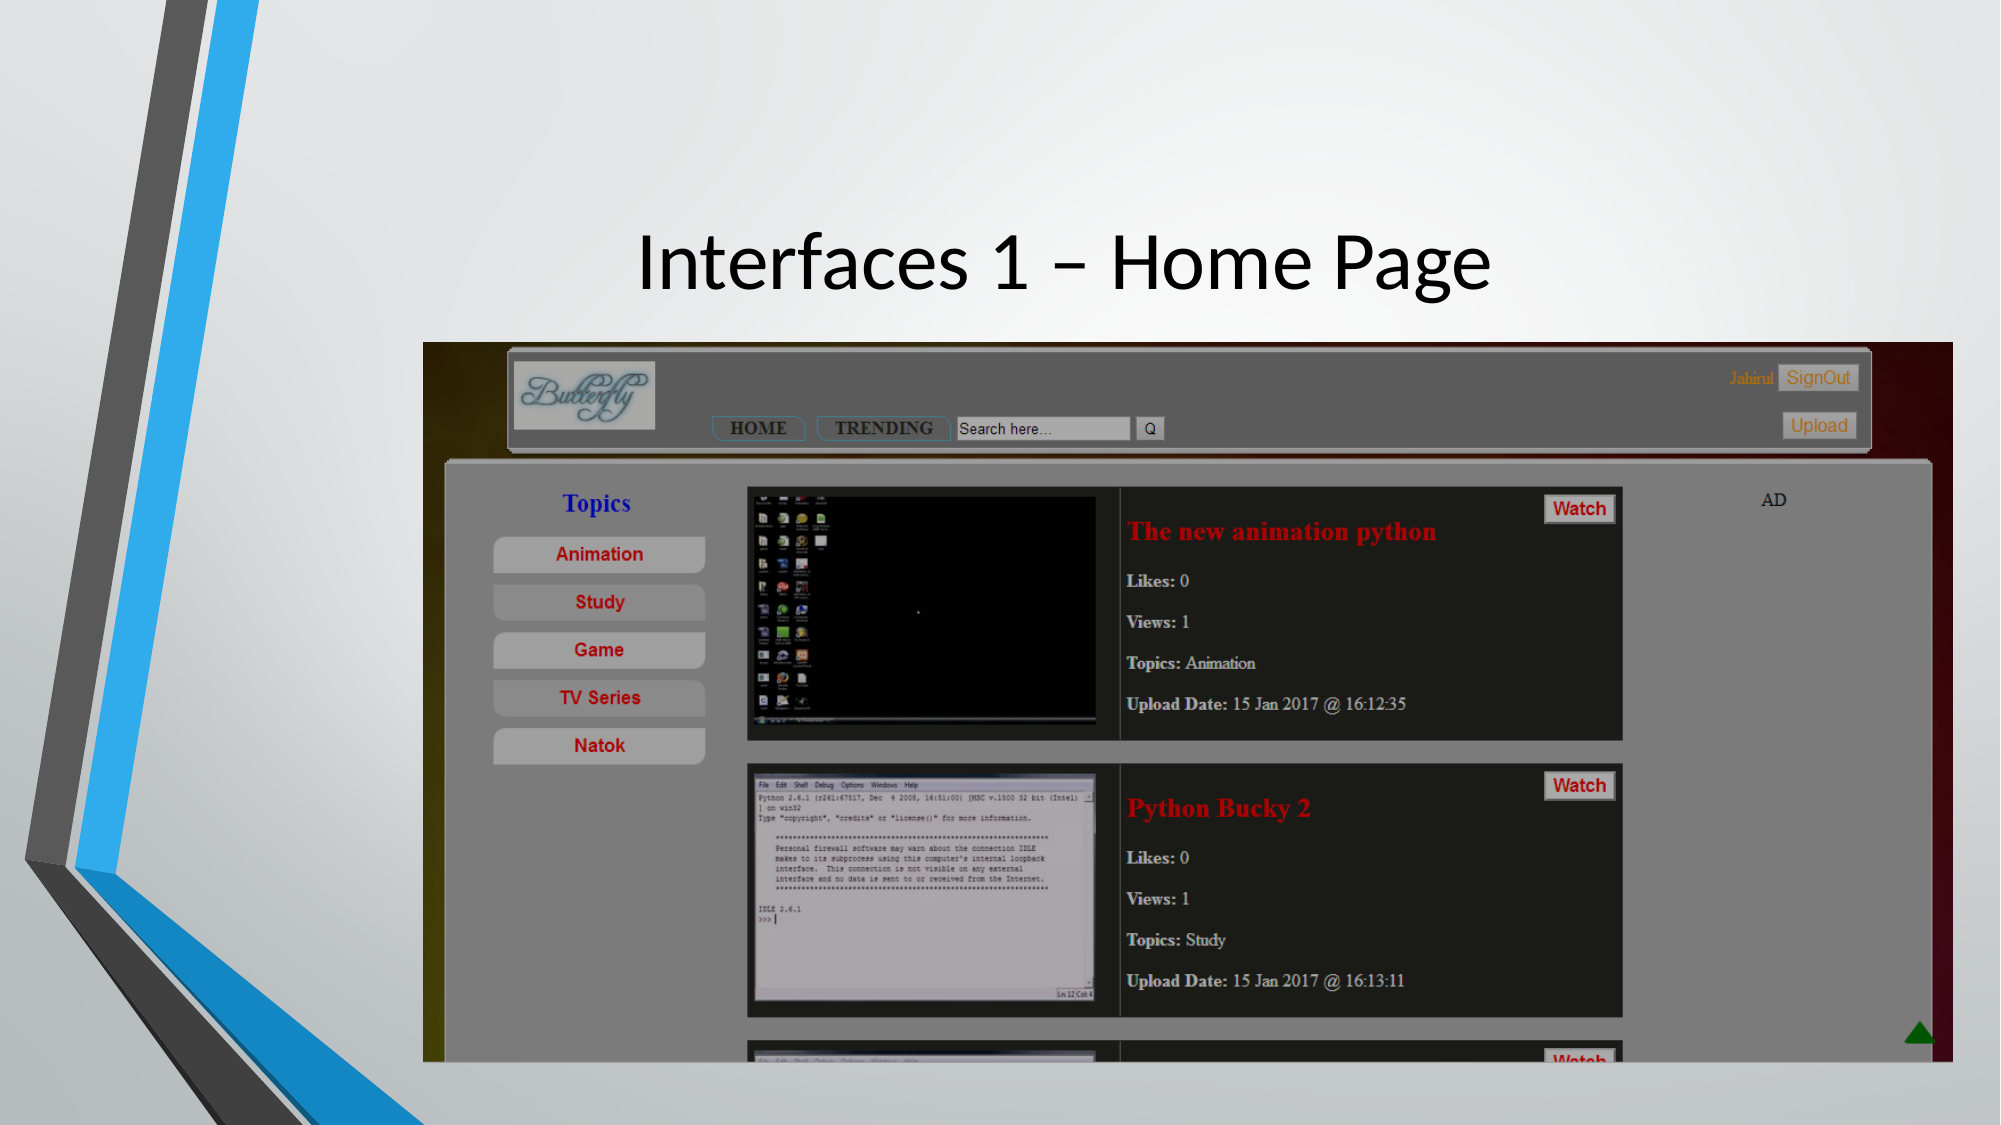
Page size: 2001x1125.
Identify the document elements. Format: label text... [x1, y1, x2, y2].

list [423, 342, 1953, 1064]
title Interfaces 1 – Home Page [243, 112, 1887, 400]
